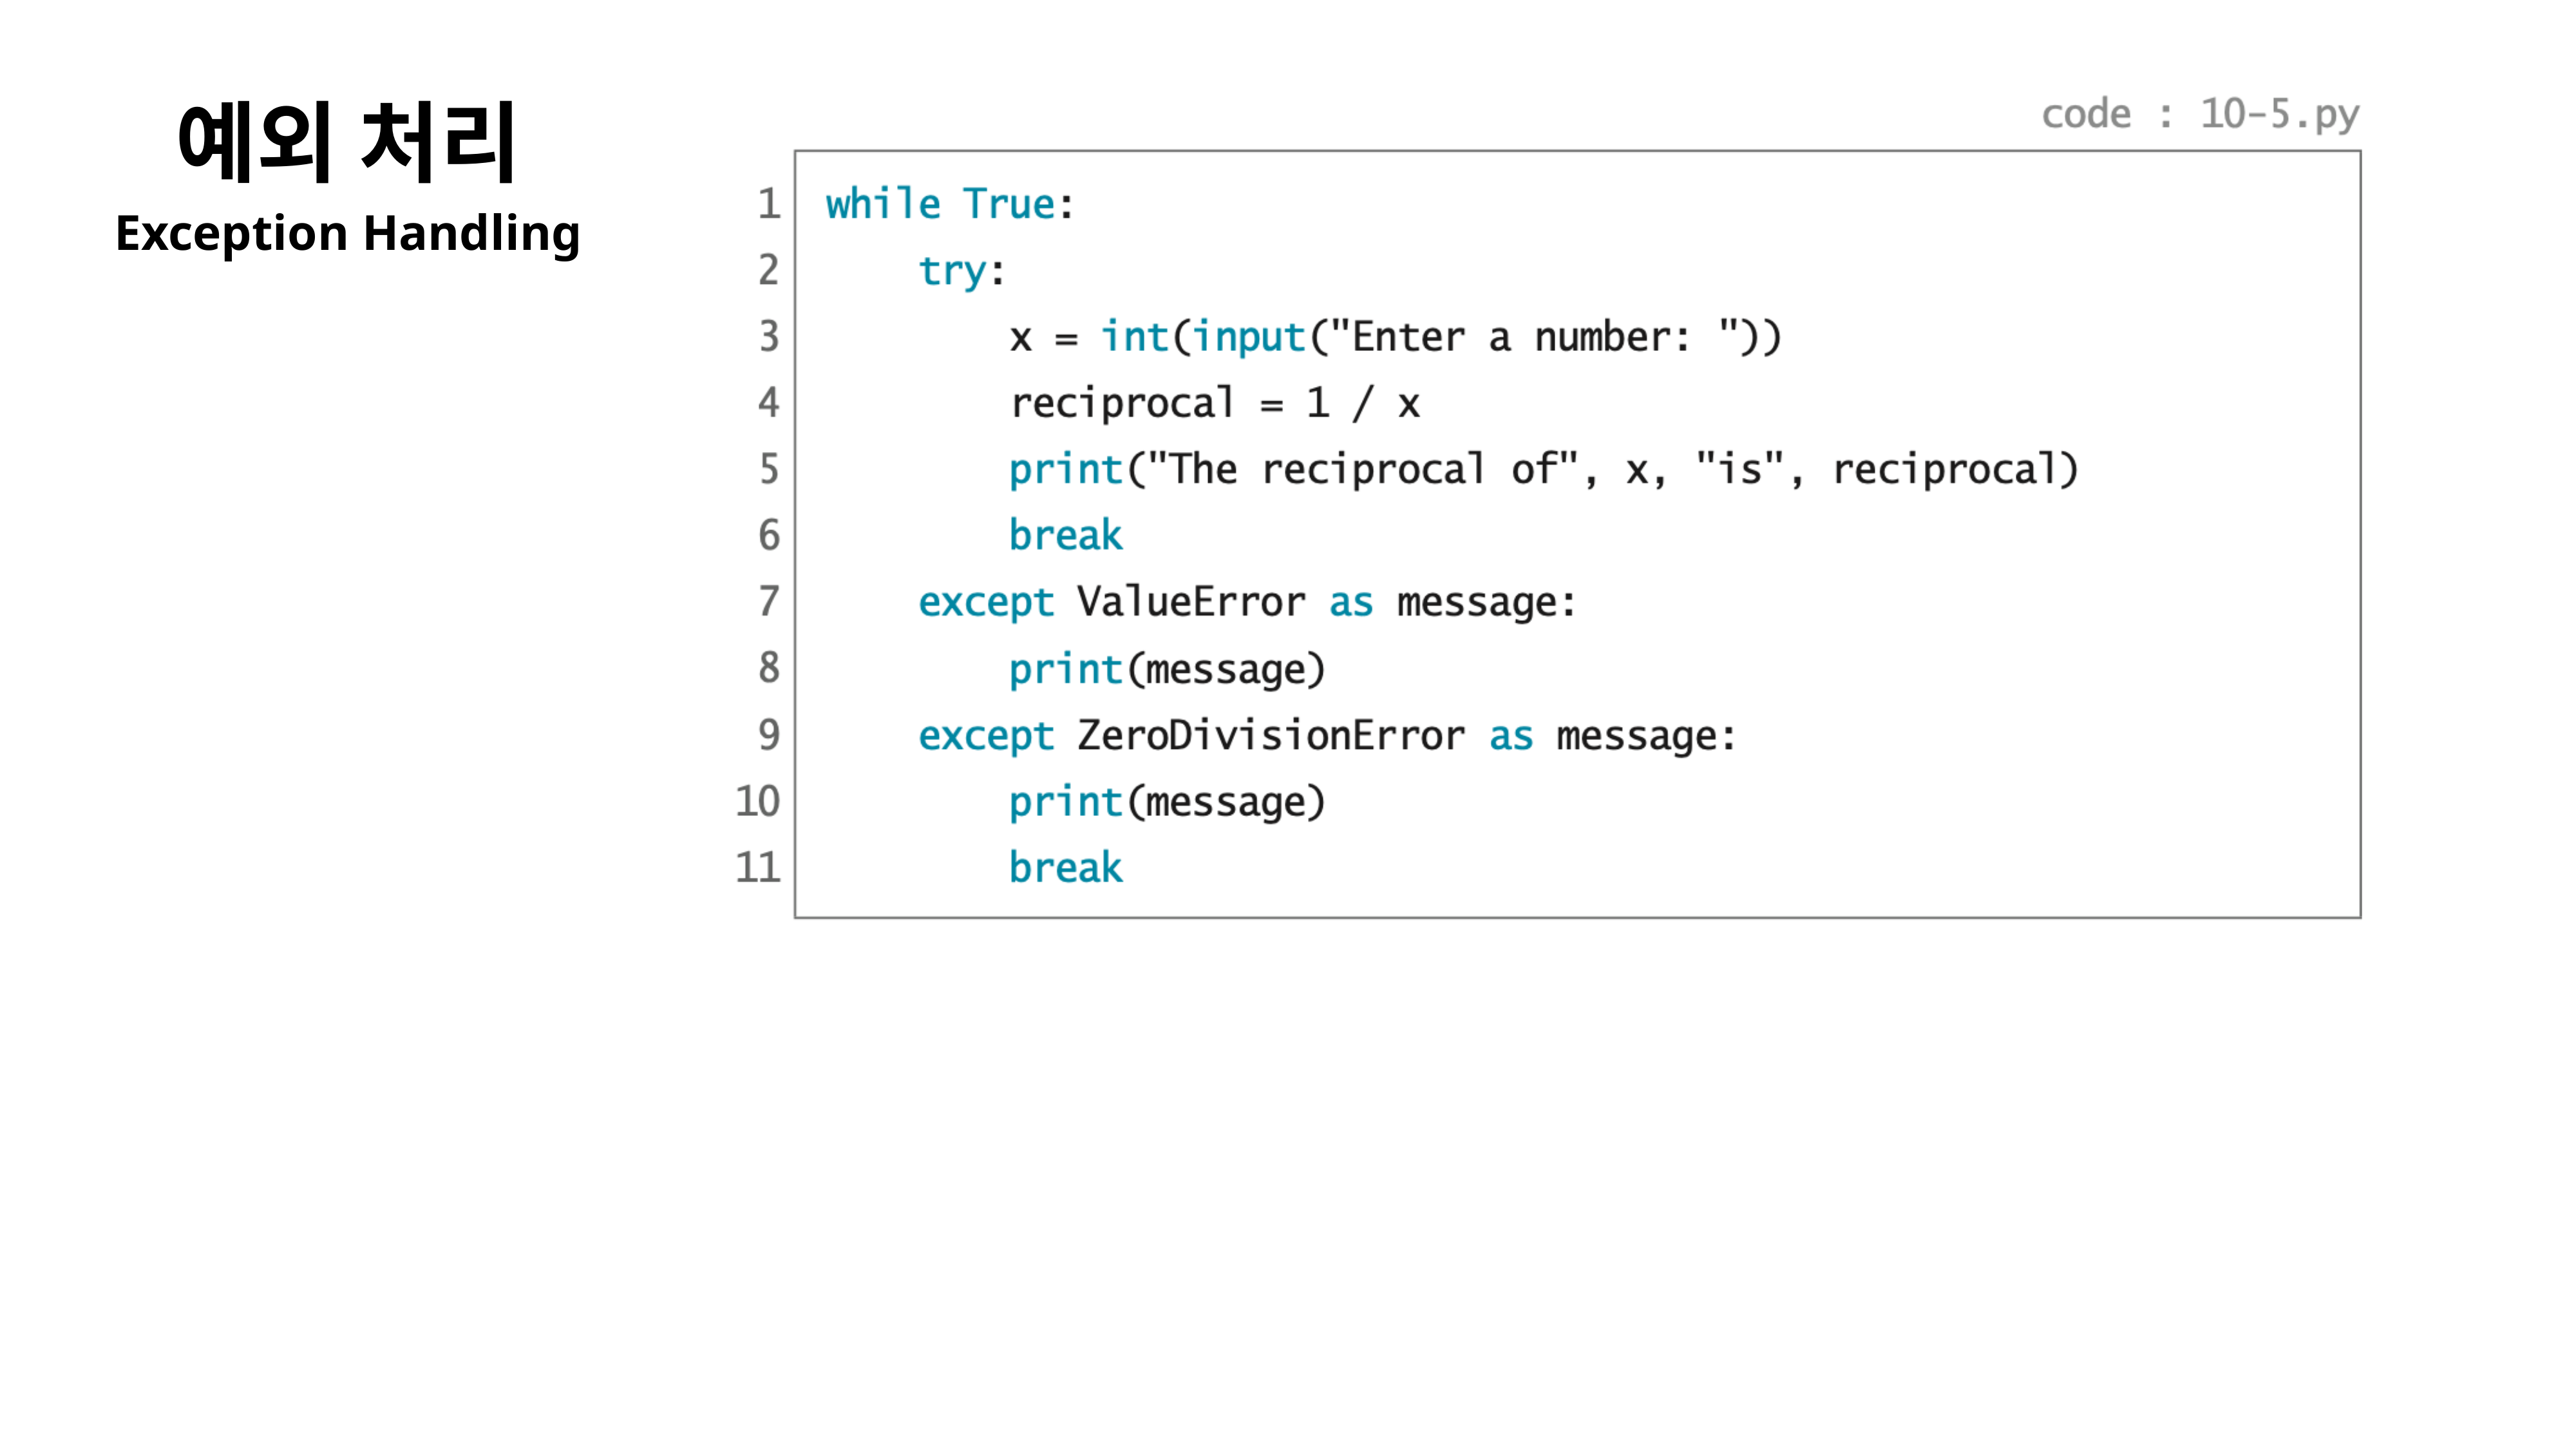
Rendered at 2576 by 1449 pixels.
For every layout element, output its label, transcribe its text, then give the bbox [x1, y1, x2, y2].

title 예외 처리 [104, 74, 592, 200]
text_box Exception Handling [106, 194, 591, 267]
picture [720, 77, 2376, 931]
